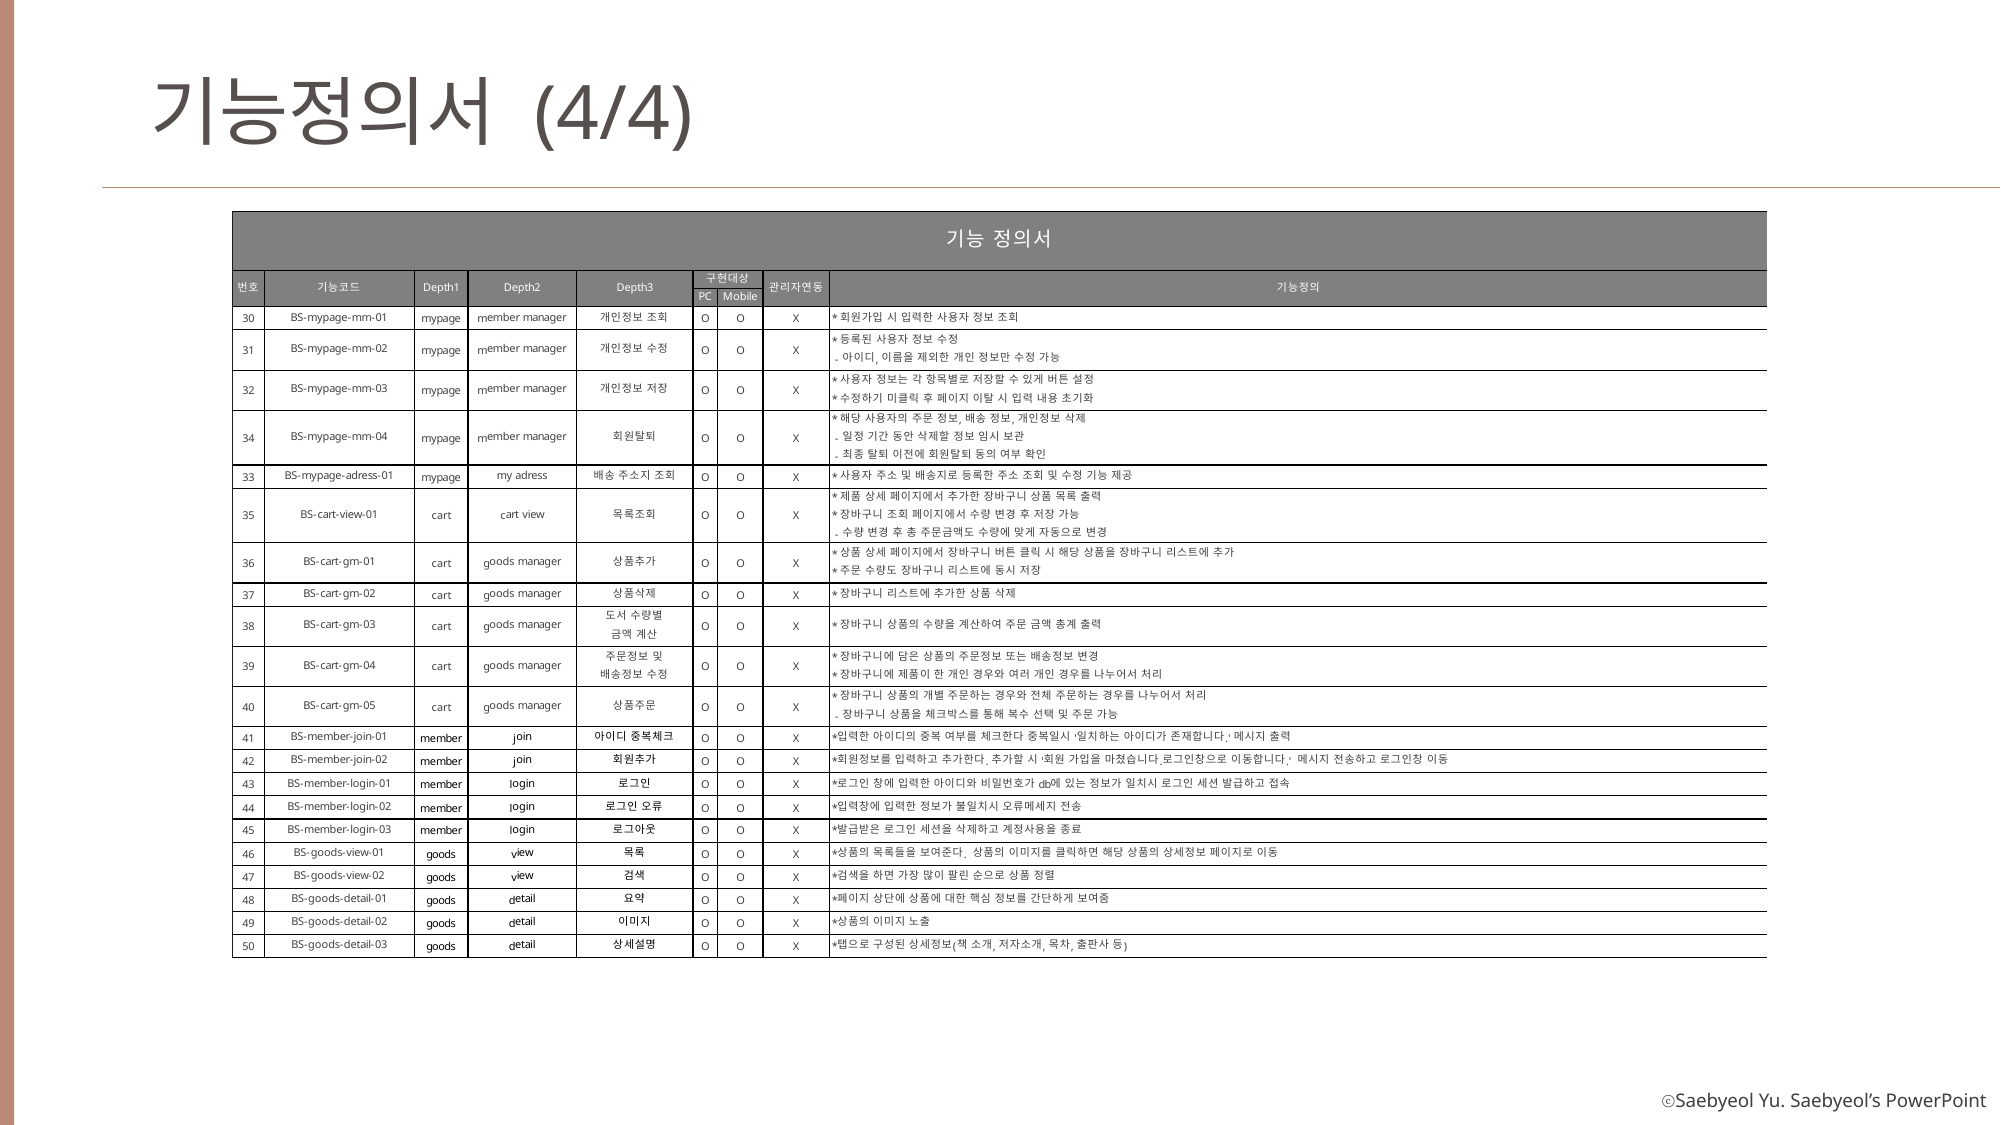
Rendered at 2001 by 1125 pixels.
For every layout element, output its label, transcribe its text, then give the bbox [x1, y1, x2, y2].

picture [232, 211, 1768, 958]
text_box 기능정의서 (4/4) [135, 57, 709, 163]
text_box [0, 0, 15, 1125]
